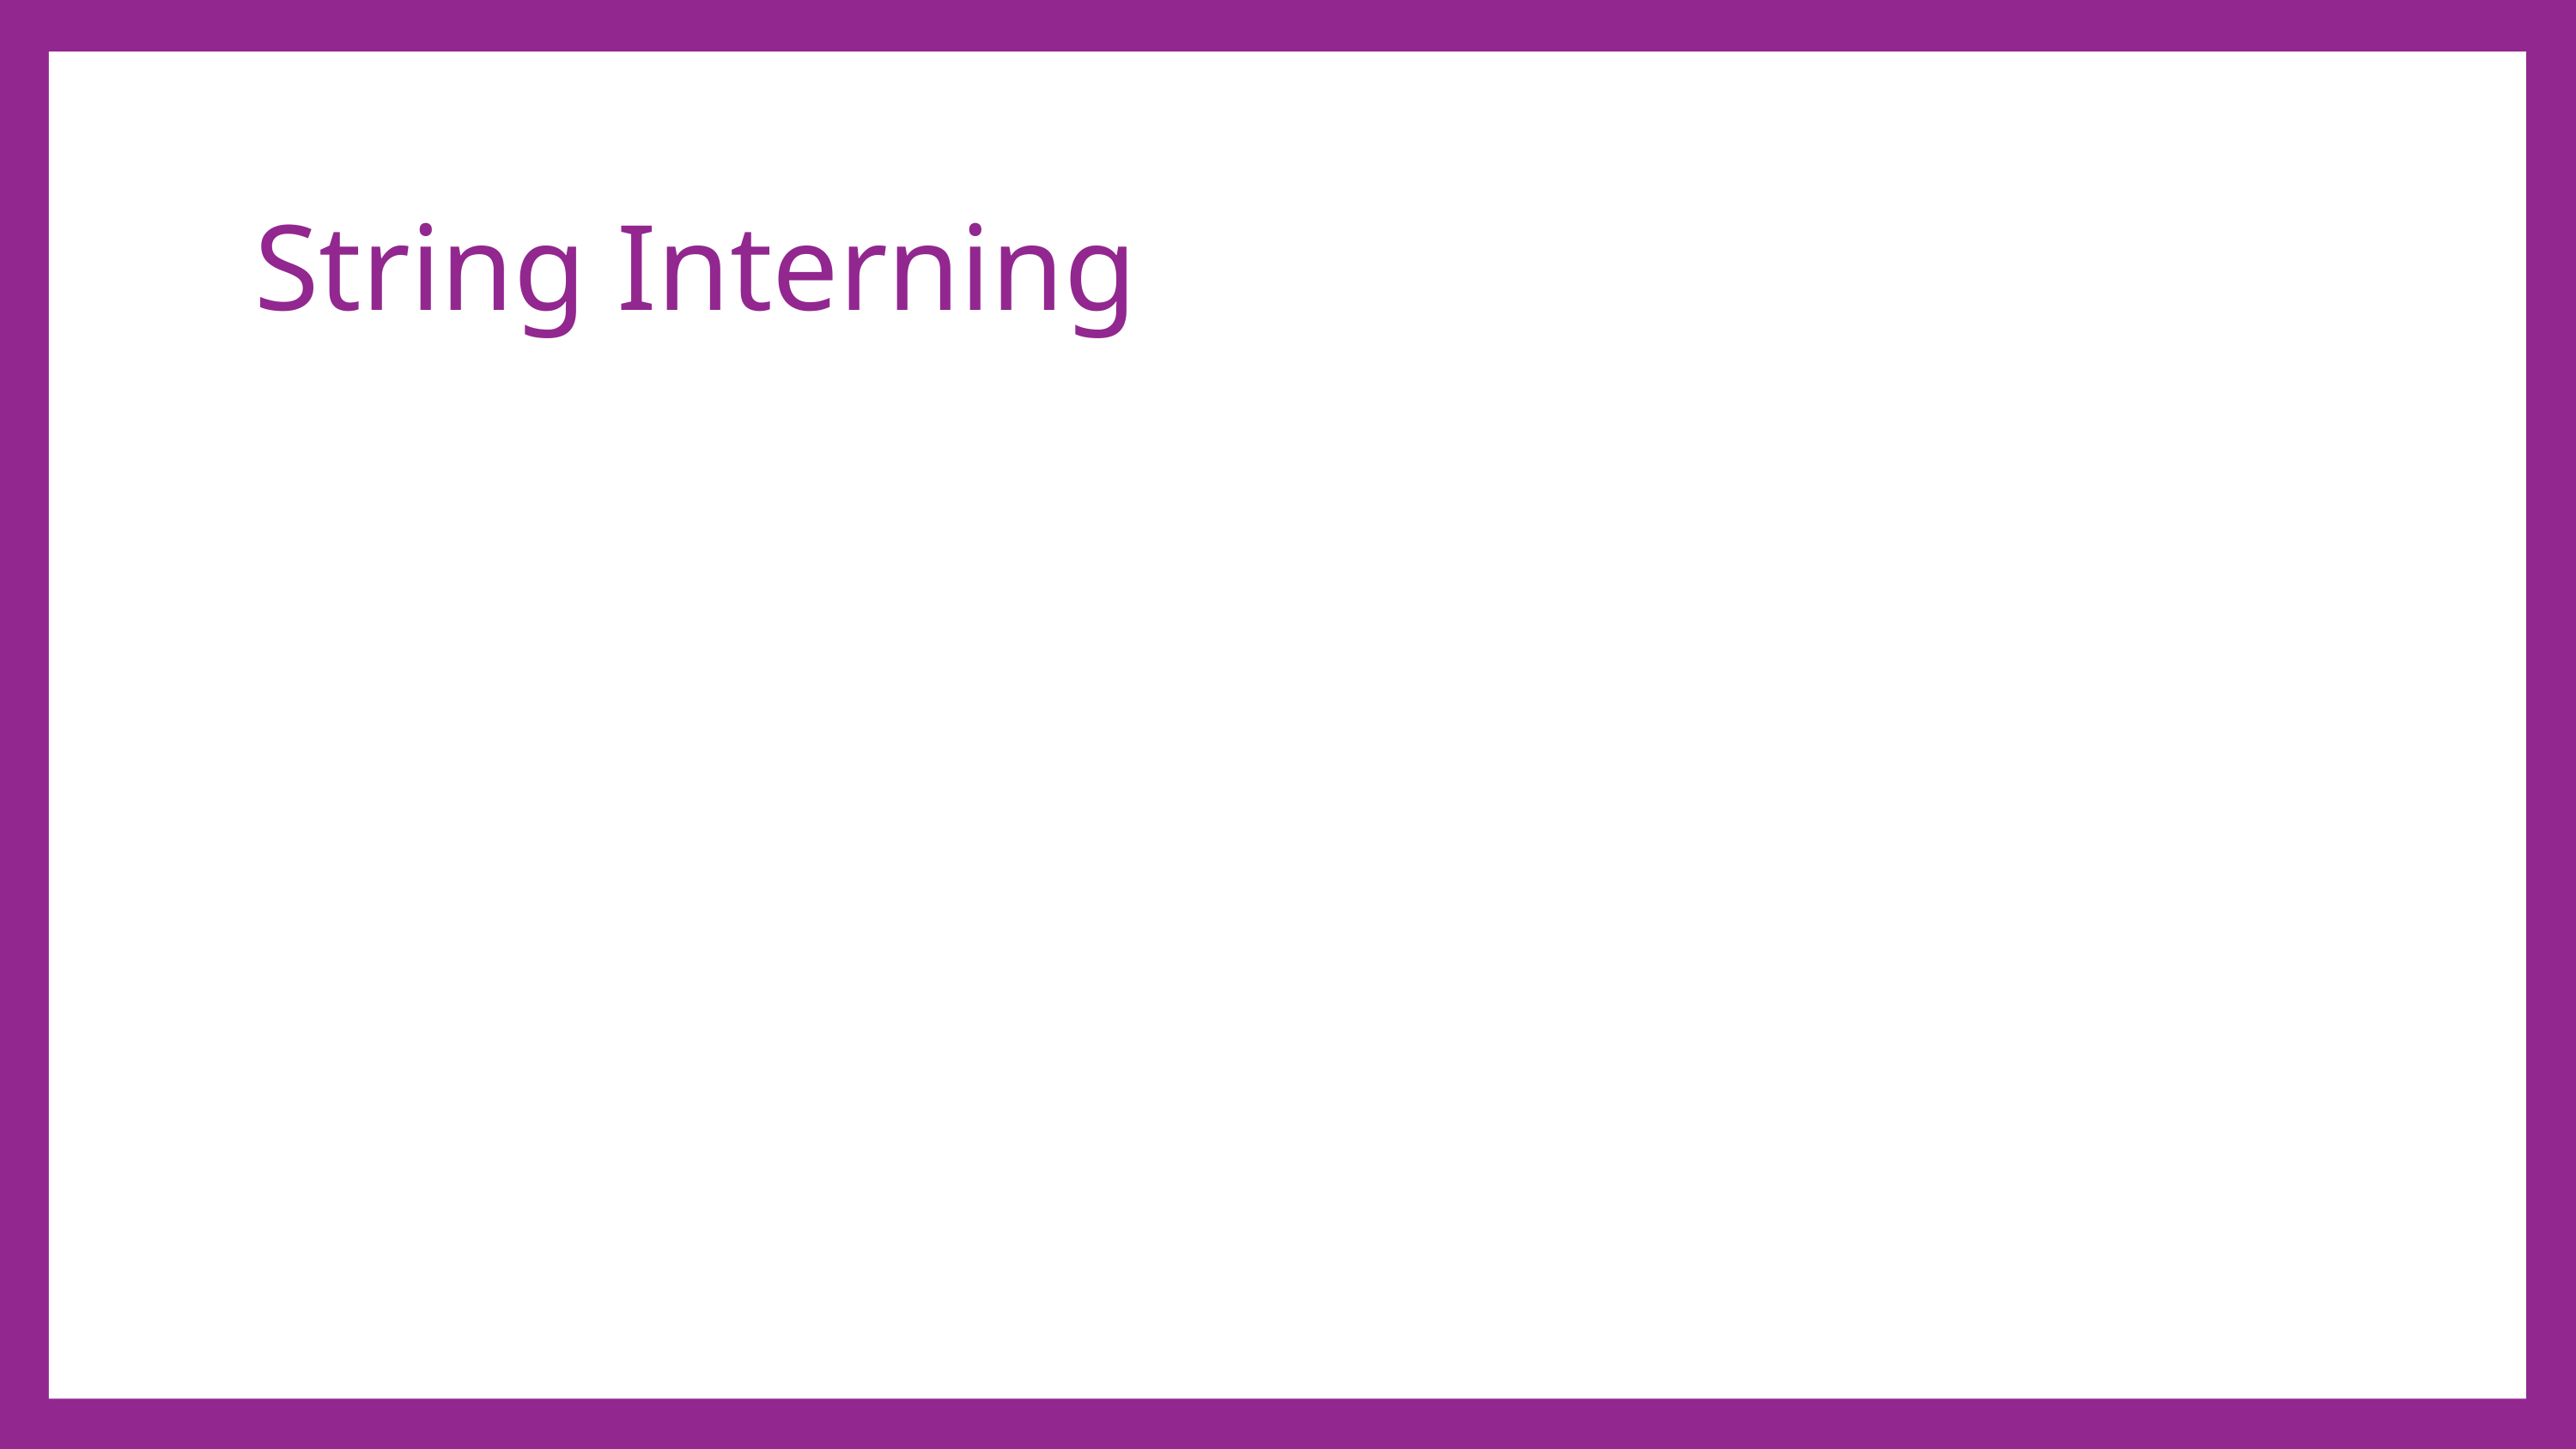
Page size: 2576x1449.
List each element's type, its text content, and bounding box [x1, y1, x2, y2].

title String Interning [241, 129, 2329, 415]
